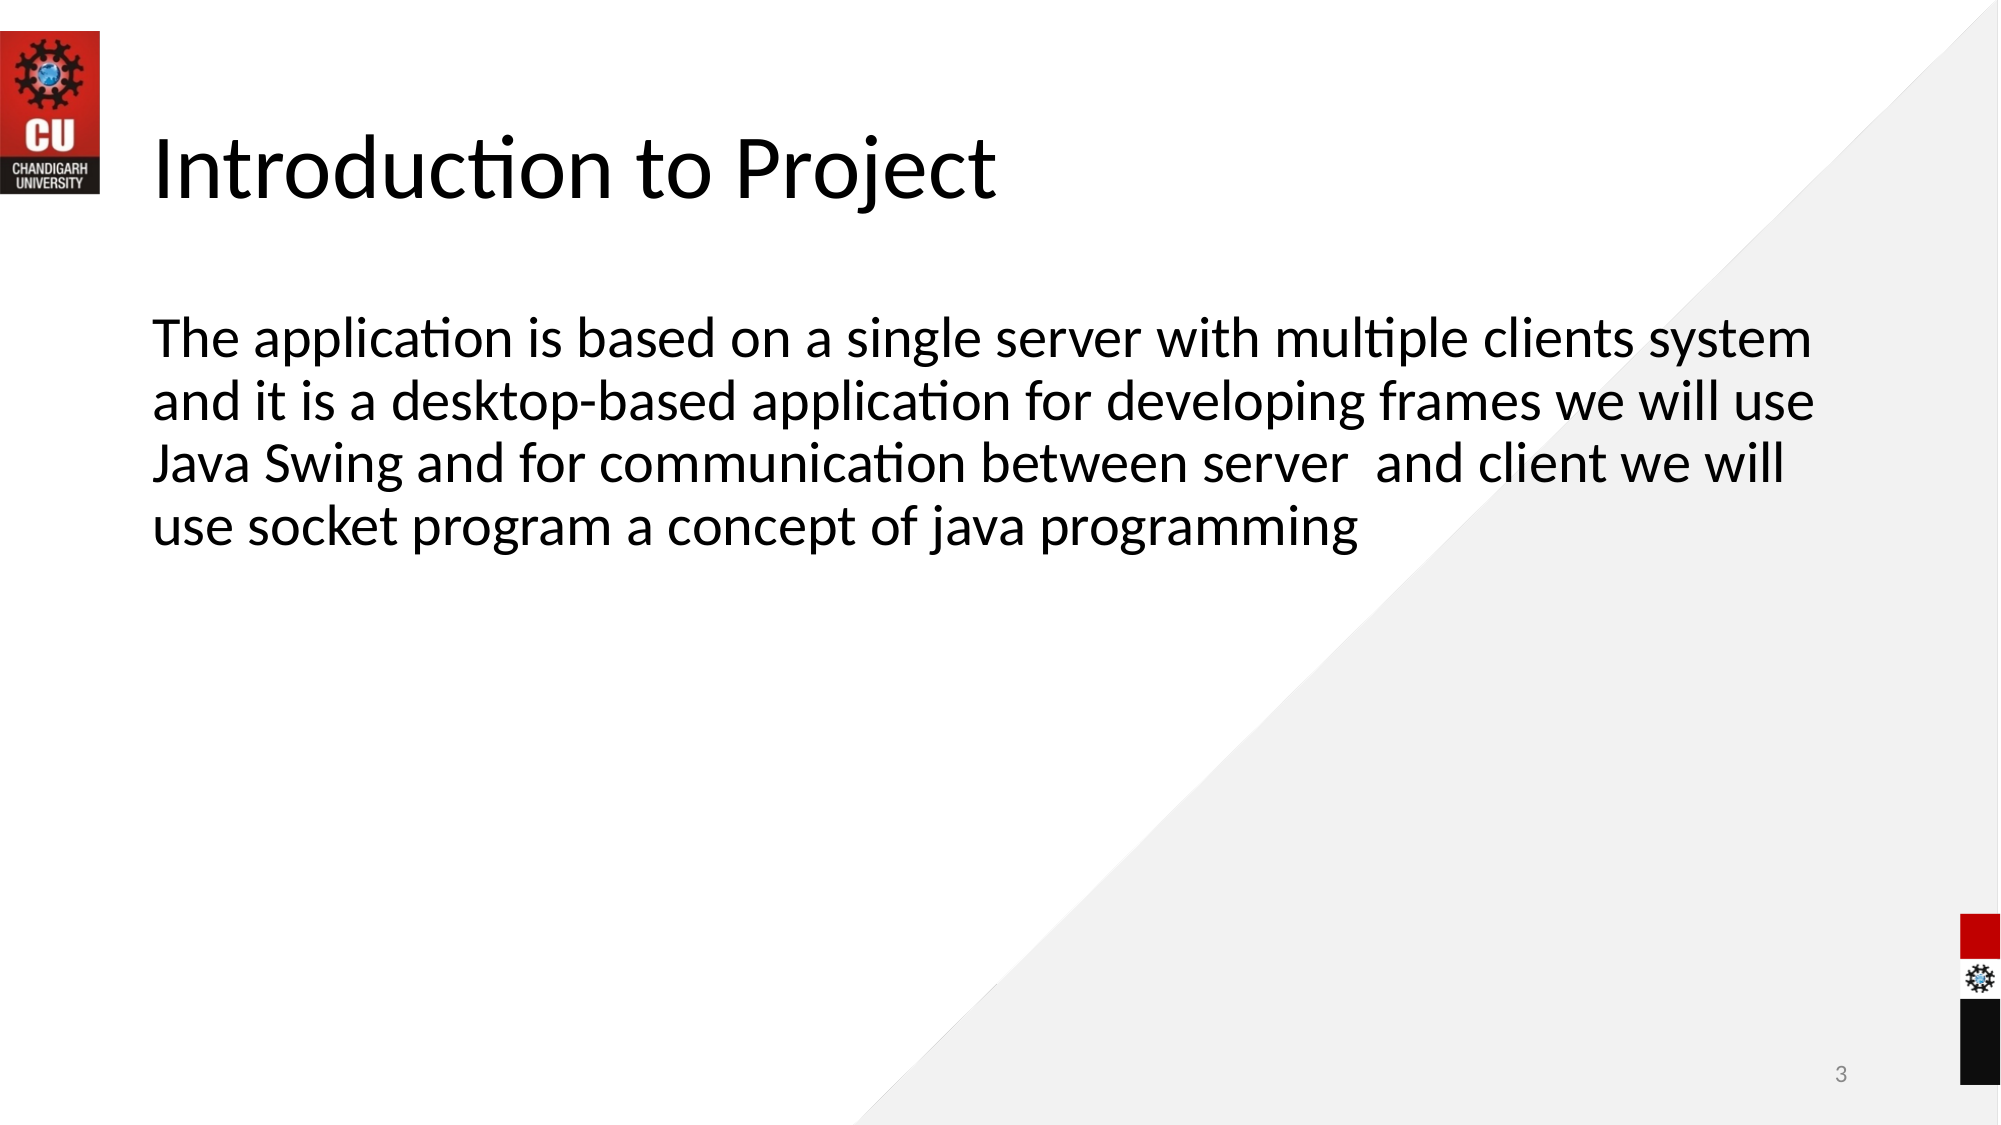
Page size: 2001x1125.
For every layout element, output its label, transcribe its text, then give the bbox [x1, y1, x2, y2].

title Introduction to Project [137, 59, 1863, 278]
list The application is based on a single server with multiple clients system and it is a desktop-based application for developing frames we will use Java Swing and for communication between server and client we will use socket program a concept of java programming [137, 299, 1863, 1014]
slide_number ‹#› [1412, 1042, 1863, 1103]
picture [0, 0, 2001, 1125]
